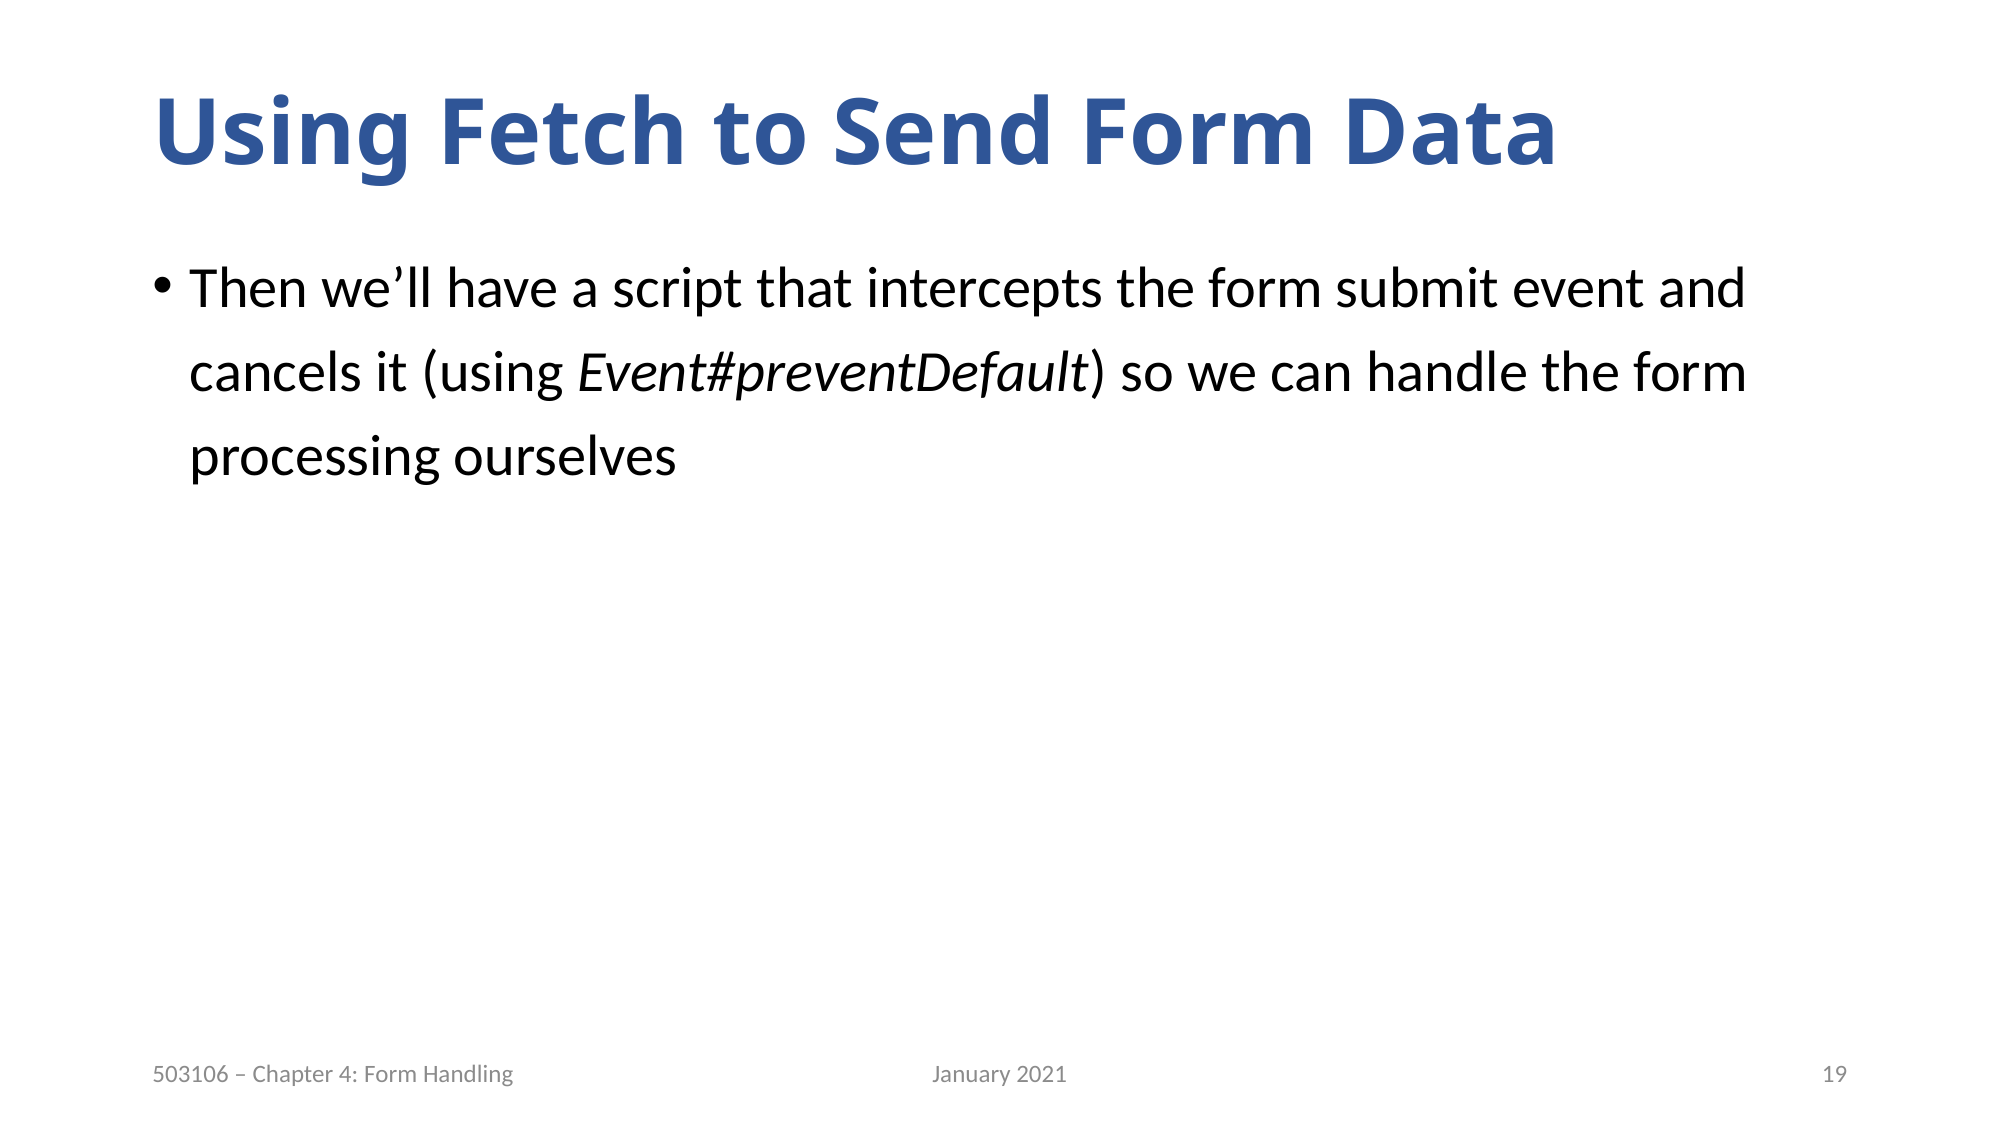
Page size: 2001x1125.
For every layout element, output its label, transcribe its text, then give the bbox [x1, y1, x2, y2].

list Then we’ll have a script that intercepts the form submit event and cancels it (using Event#preventDefault) so we can handle the form processing ourselves [137, 228, 1863, 1014]
footer January 2021 [662, 1042, 1338, 1103]
title Using Fetch to Send Form Data [137, 59, 1863, 210]
slide_number 19 [1412, 1042, 1863, 1103]
